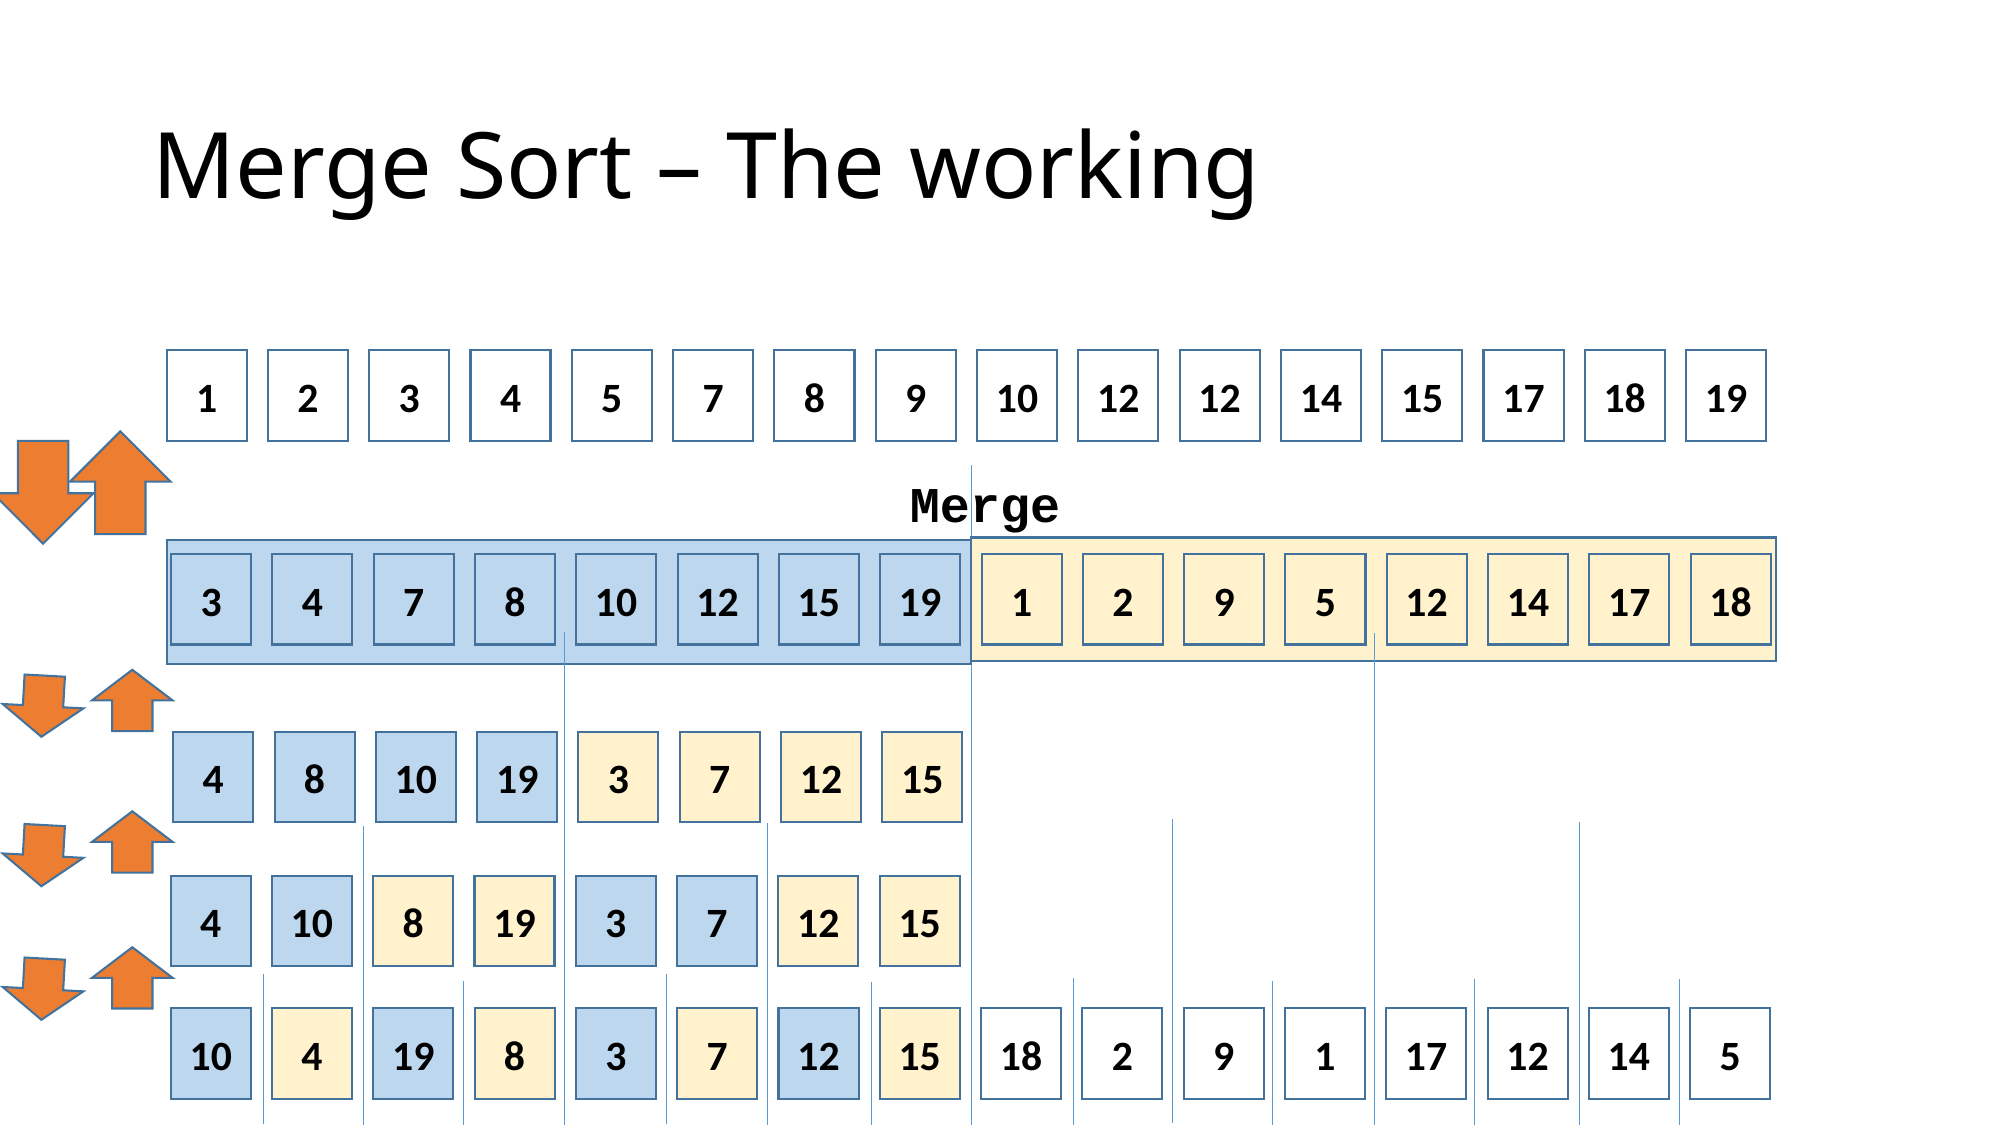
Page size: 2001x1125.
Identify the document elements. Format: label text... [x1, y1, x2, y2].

text_box 2 [1082, 553, 1164, 646]
text_box 7 [672, 349, 754, 442]
text_box 1 [166, 349, 248, 442]
text_box 9 [1183, 553, 1265, 646]
title Merge Sort – The working [137, 59, 1863, 278]
text_box 19 [1685, 349, 1767, 442]
text_box 5 [571, 349, 653, 442]
text_box 7 [373, 553, 455, 646]
text_box 12 [1077, 349, 1159, 442]
text_box 18 [1690, 553, 1772, 646]
text_box 15 [881, 731, 963, 823]
text_box 9 [875, 349, 957, 442]
text_box 14 [1280, 349, 1362, 442]
text_box 4 [271, 553, 353, 646]
text_box Merge [972, 464, 1076, 540]
text_box 10 [170, 1007, 252, 1100]
text_box 3 [577, 731, 659, 823]
text_box 15 [778, 553, 860, 646]
text_box 18 [1584, 349, 1666, 442]
text_box 1 [1284, 1007, 1366, 1100]
text_box 19 [879, 553, 961, 646]
text_box 7 [676, 1007, 758, 1100]
text_box 8 [372, 875, 454, 967]
text_box 2 [267, 349, 349, 442]
text_box 3 [173, 553, 252, 646]
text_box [0, 440, 94, 1020]
text_box 10 [271, 875, 353, 967]
text_box 12 [1179, 349, 1261, 442]
text_box 5 [1284, 553, 1367, 646]
text_box 10 [375, 731, 457, 823]
text_box Merge [895, 464, 971, 540]
text_box 8 [773, 349, 856, 442]
text_box 14 [1487, 553, 1569, 646]
text_box [173, 539, 971, 665]
text_box 4 [173, 875, 252, 967]
text_box 5 [1689, 1007, 1771, 1100]
text_box 17 [1385, 1007, 1467, 1100]
text_box 2 [1081, 1007, 1163, 1100]
text_box 10 [976, 349, 1058, 442]
text_box 17 [1482, 349, 1565, 442]
text_box 3 [368, 349, 450, 442]
text_box 4 [271, 1007, 353, 1100]
text_box [972, 536, 1777, 662]
text_box 7 [679, 731, 761, 823]
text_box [69, 431, 173, 1009]
text_box 12 [1386, 553, 1468, 646]
text_box 15 [1381, 349, 1463, 442]
text_box 17 [1588, 553, 1670, 646]
text_box 12 [777, 875, 859, 967]
text_box 12 [780, 731, 862, 823]
text_box 15 [879, 1007, 961, 1100]
text_box 8 [474, 1007, 556, 1100]
text_box 12 [677, 553, 759, 646]
text_box 19 [476, 731, 558, 823]
text_box 19 [473, 875, 556, 967]
text_box 12 [1487, 1007, 1569, 1100]
text_box 15 [879, 875, 961, 967]
text_box 10 [575, 553, 657, 646]
text_box 9 [1183, 1007, 1265, 1100]
text_box 19 [372, 1007, 454, 1100]
text_box 4 [173, 731, 254, 823]
text_box 8 [274, 731, 356, 823]
text_box 4 [469, 349, 552, 442]
text_box 18 [980, 1007, 1062, 1100]
text_box 3 [575, 875, 657, 967]
text_box 8 [474, 553, 556, 646]
text_box 12 [777, 1007, 860, 1100]
text_box 3 [575, 1007, 657, 1100]
text_box 14 [1588, 1007, 1670, 1100]
text_box 1 [981, 553, 1063, 646]
text_box 7 [676, 875, 758, 967]
